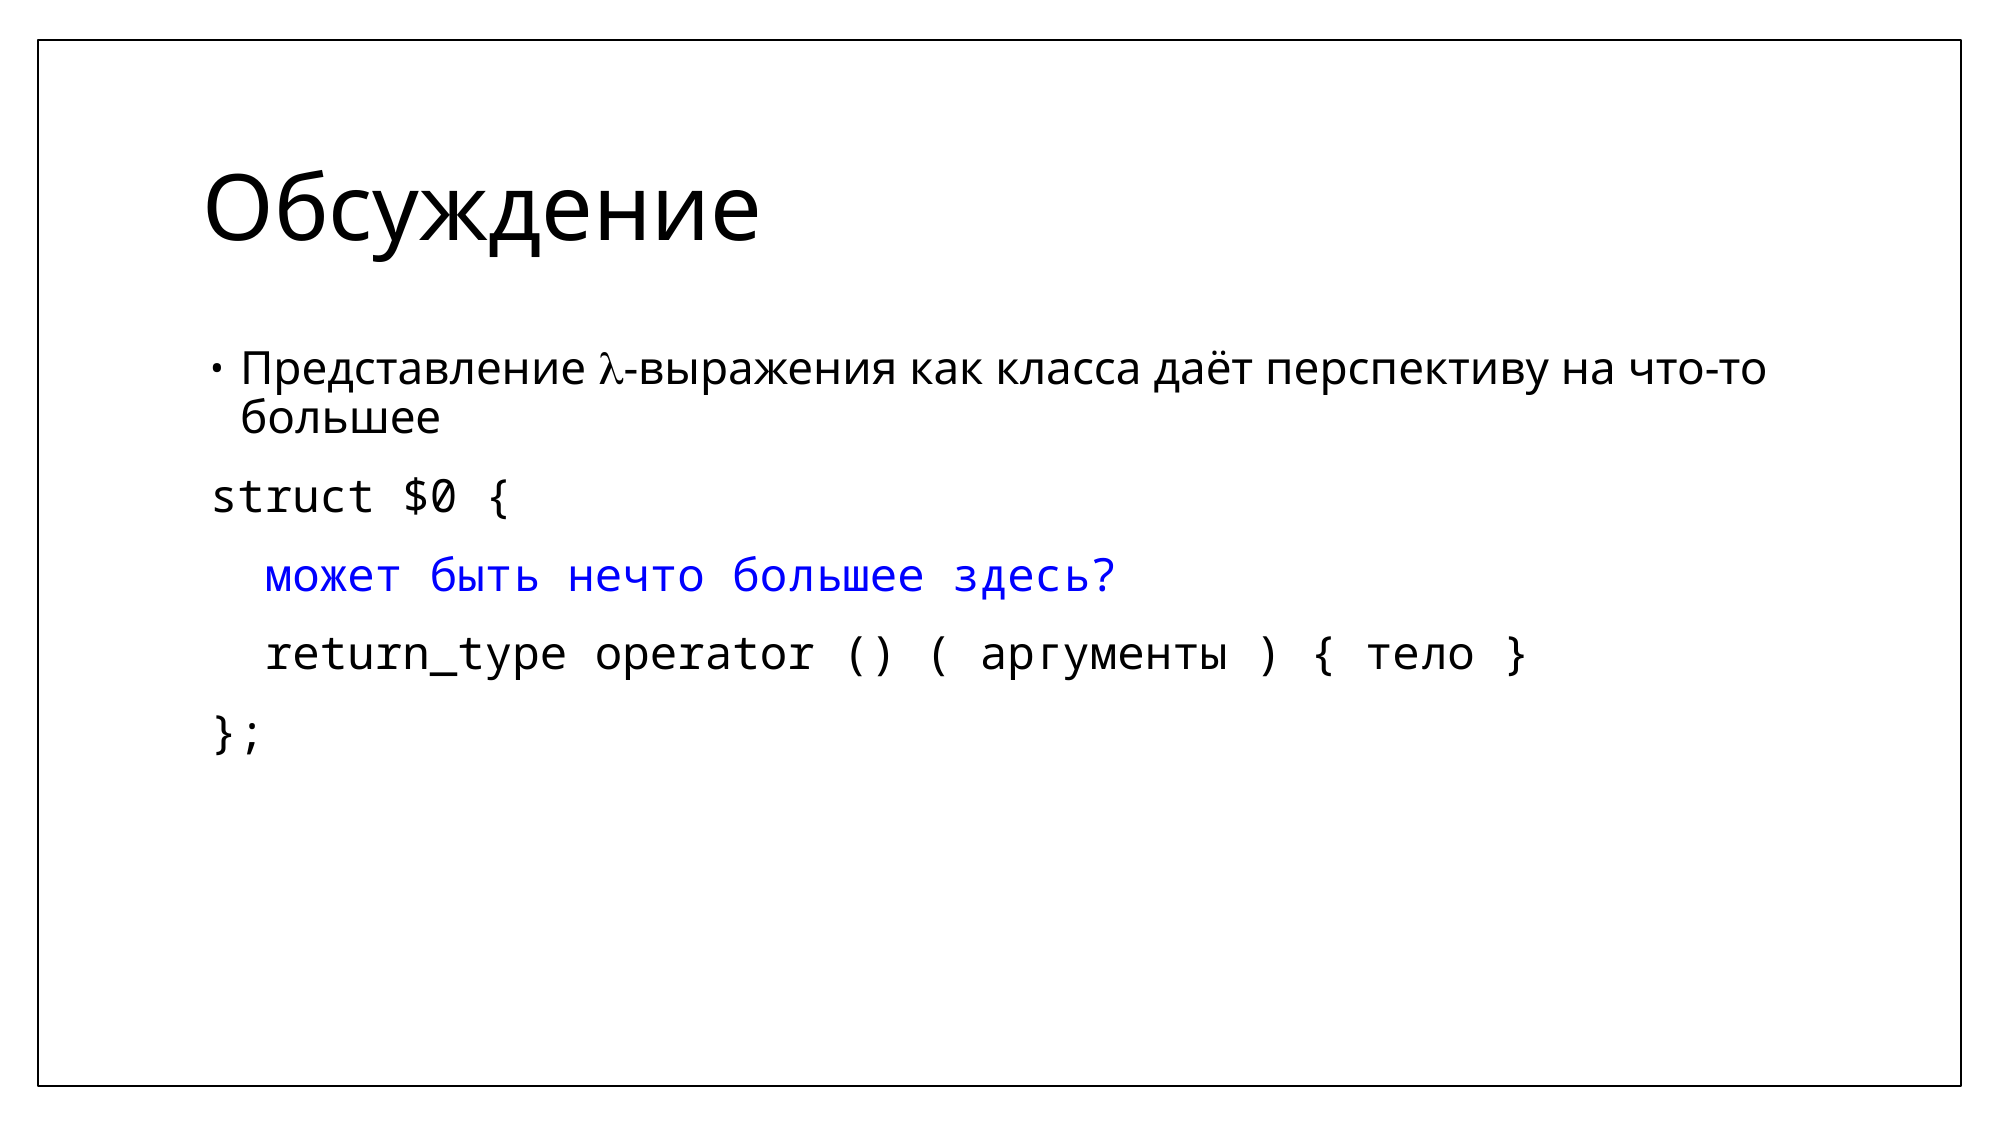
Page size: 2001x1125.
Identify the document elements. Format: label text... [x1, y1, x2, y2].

title Обсуждение [187, 99, 1808, 323]
list Представление -выражения как класса даёт перспективу на что-то большее struct $0 { может быть нечто большее здесь? return_type operator () ( аргументы ) { тело } }; [187, 337, 1808, 1000]
